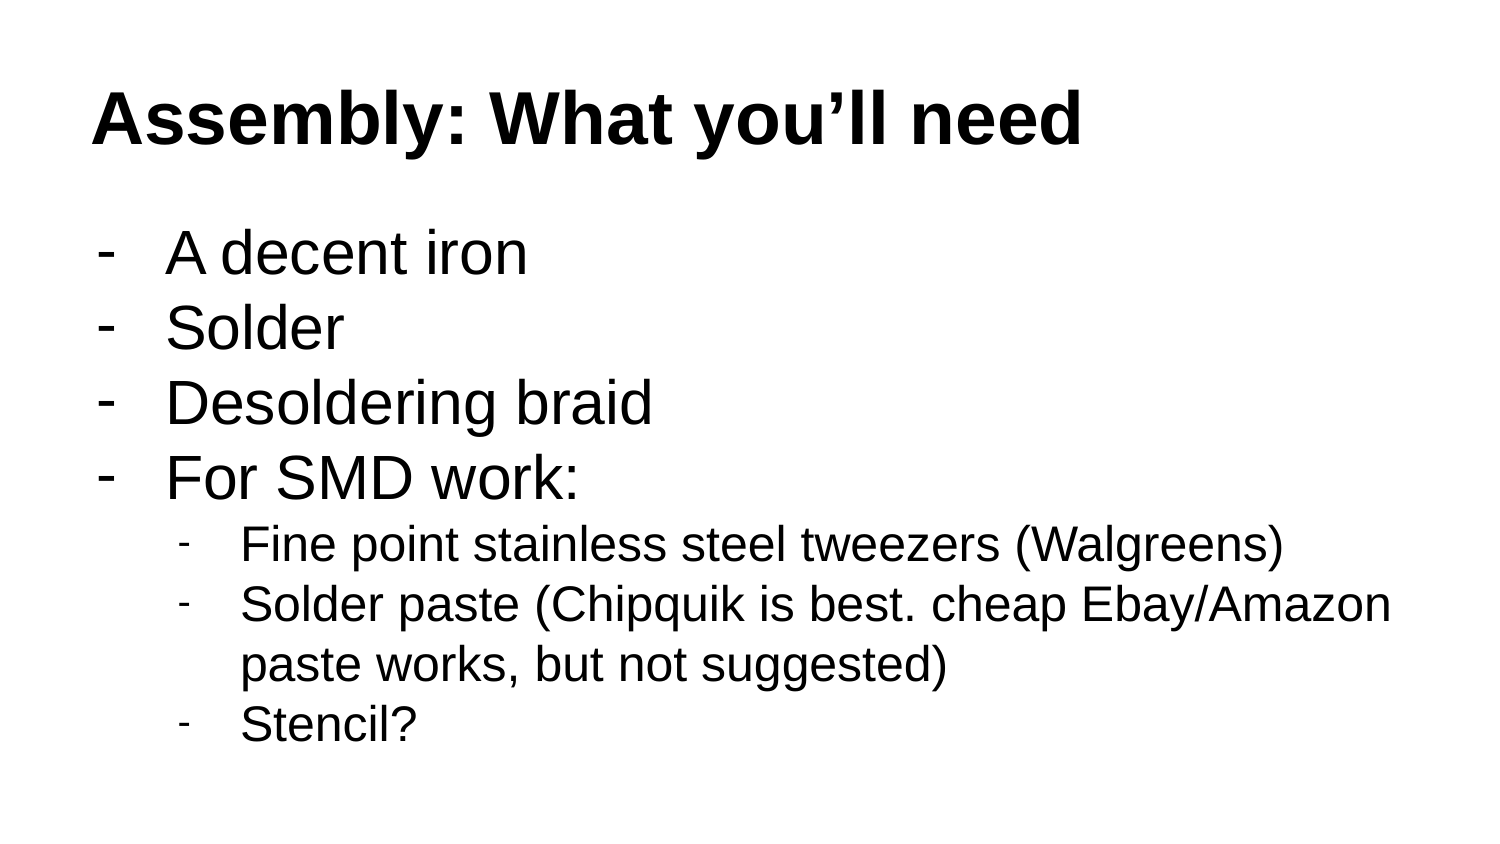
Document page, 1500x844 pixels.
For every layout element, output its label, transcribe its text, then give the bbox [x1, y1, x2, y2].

title Assembly: What you’ll need [75, 33, 1425, 175]
list A decent iron Solder Desoldering braid For SMD work: Fine point stainless steel tweezers (Walgreens) Solder paste (Chipquik is best. cheap Ebay/Amazon paste works, but not suggested) Stencil? [75, 196, 1425, 808]
